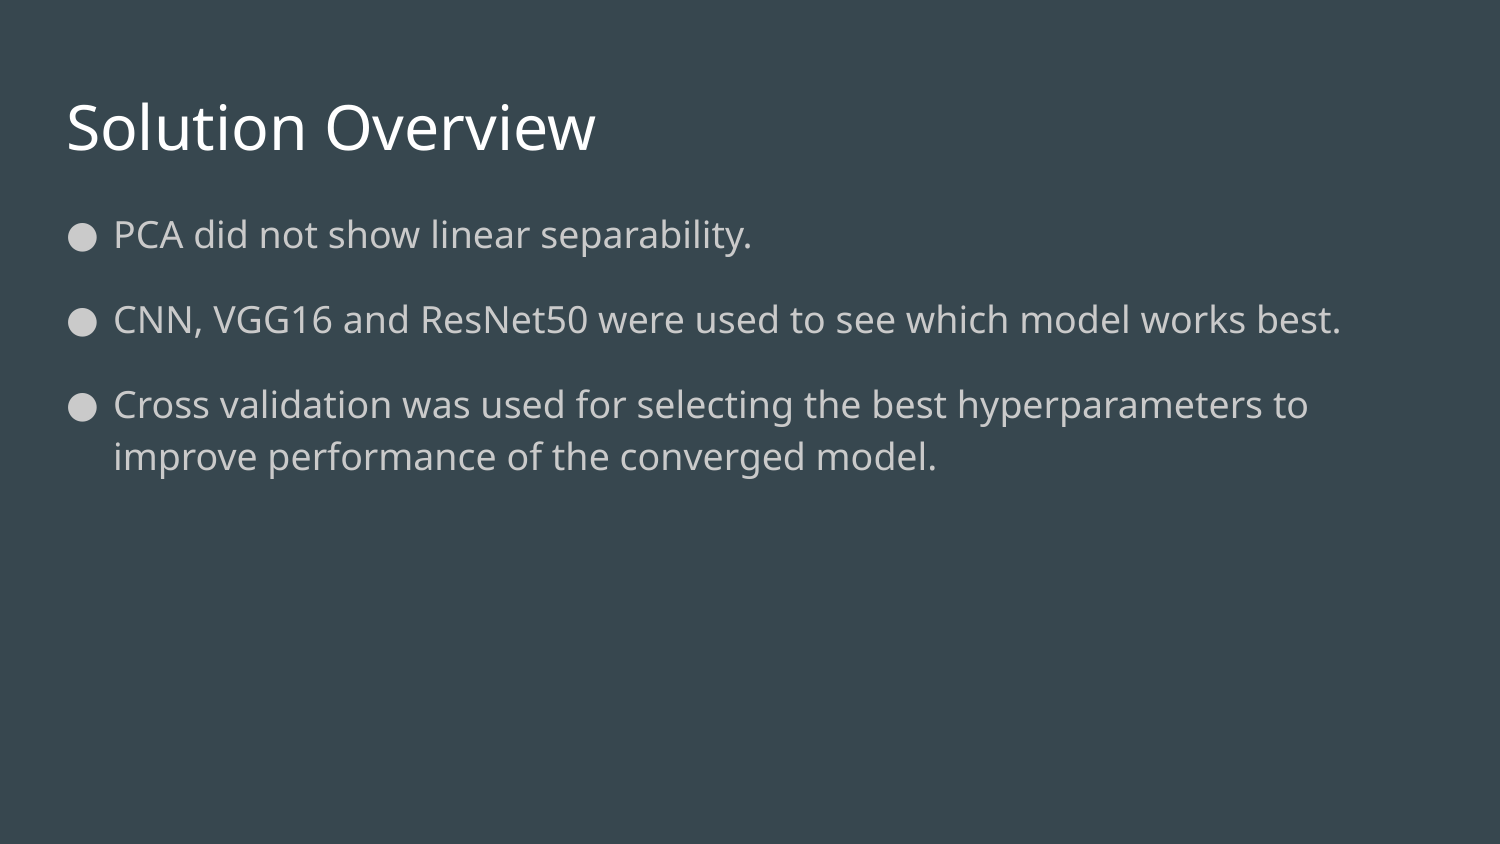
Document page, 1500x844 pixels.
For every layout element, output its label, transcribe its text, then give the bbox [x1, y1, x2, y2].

list PCA did not show linear separability. CNN, VGG16 and ResNet50 were used to see which model works best. Cross validation was used for selecting the best hyperparameters to improve performance of the converged model. [51, 189, 1449, 750]
title Solution Overview [51, 72, 1449, 167]
